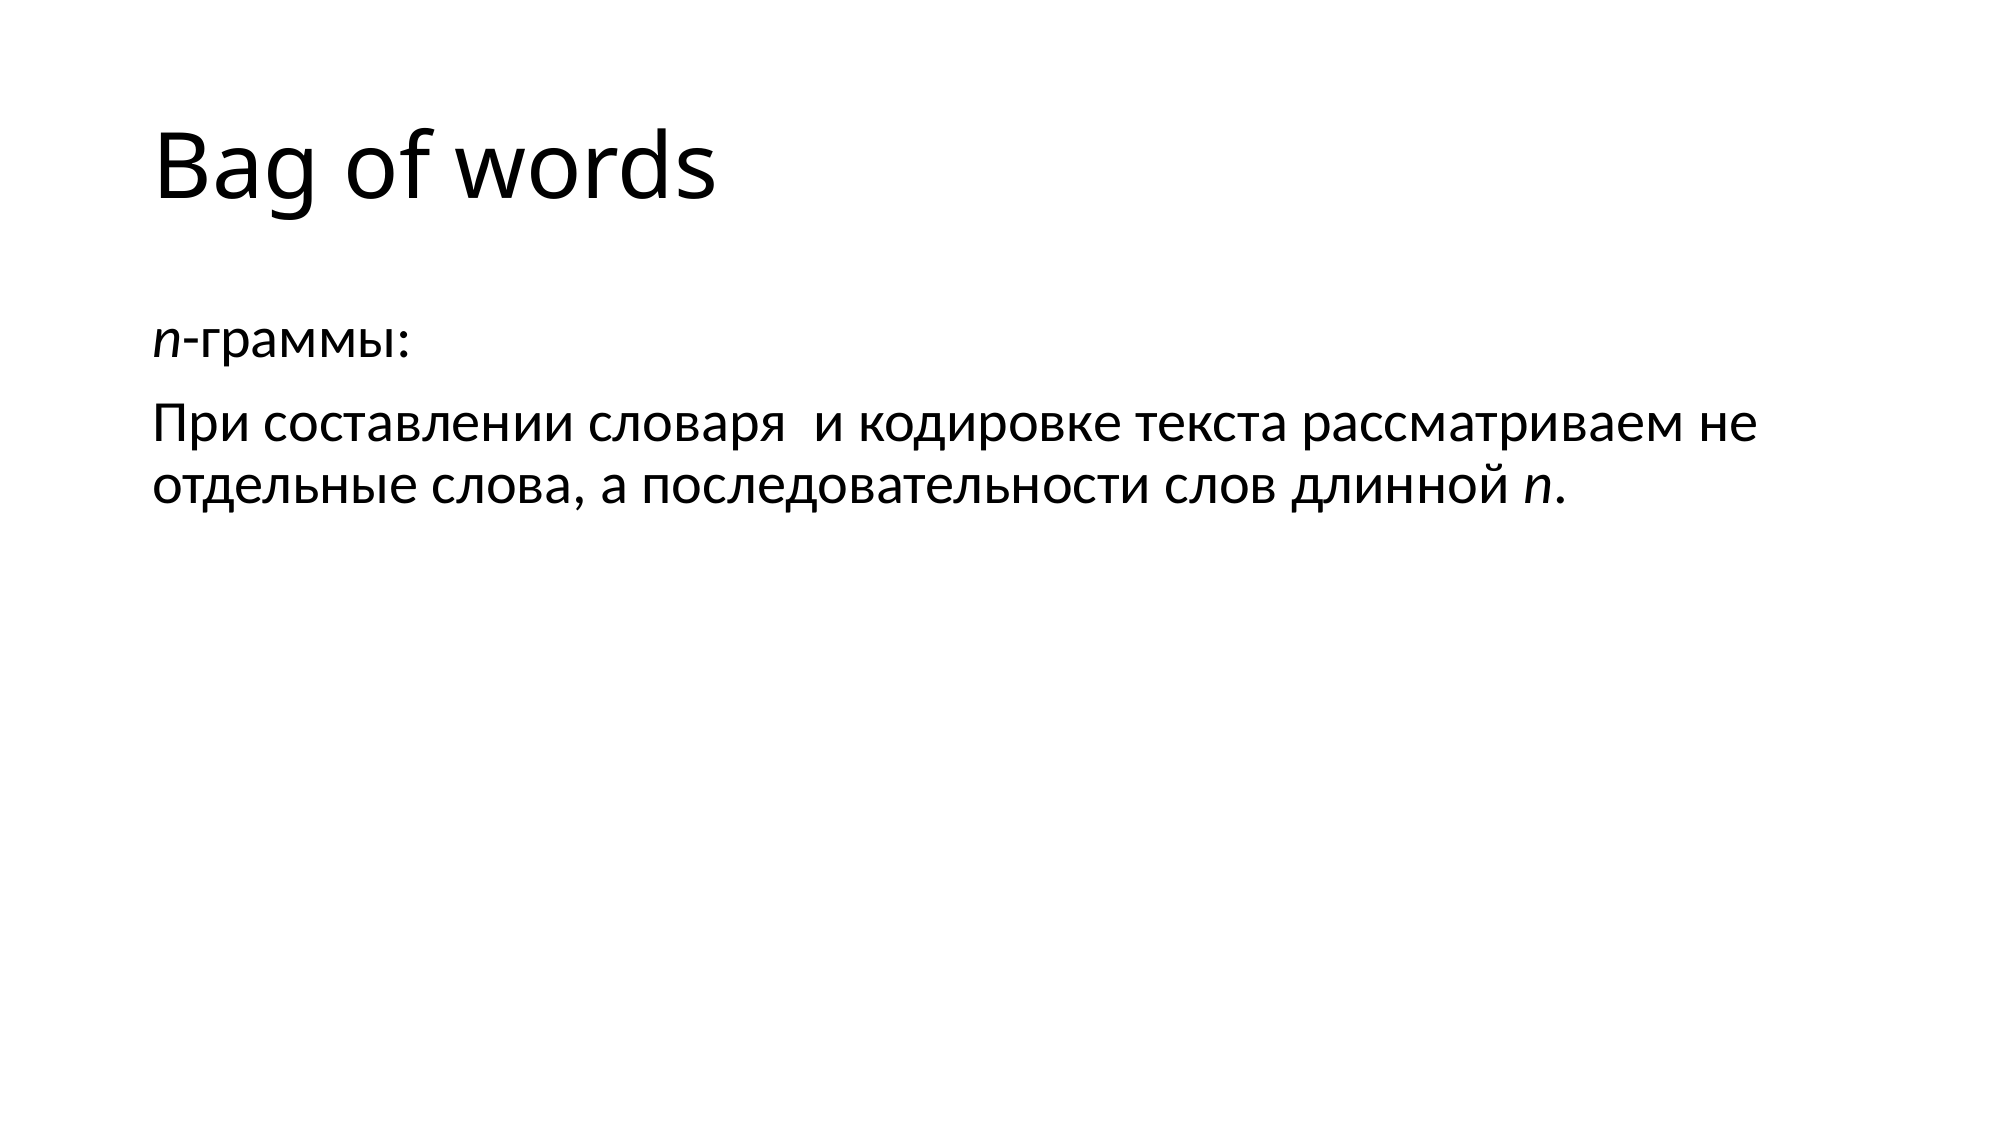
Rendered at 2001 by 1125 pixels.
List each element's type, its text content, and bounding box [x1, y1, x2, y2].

title Bag of words [137, 59, 1863, 278]
list n-граммы: При составлении словаря и кодировке текста рассматриваем не отдельные слова, а последовательности слов длинной n. [137, 299, 1863, 1014]
